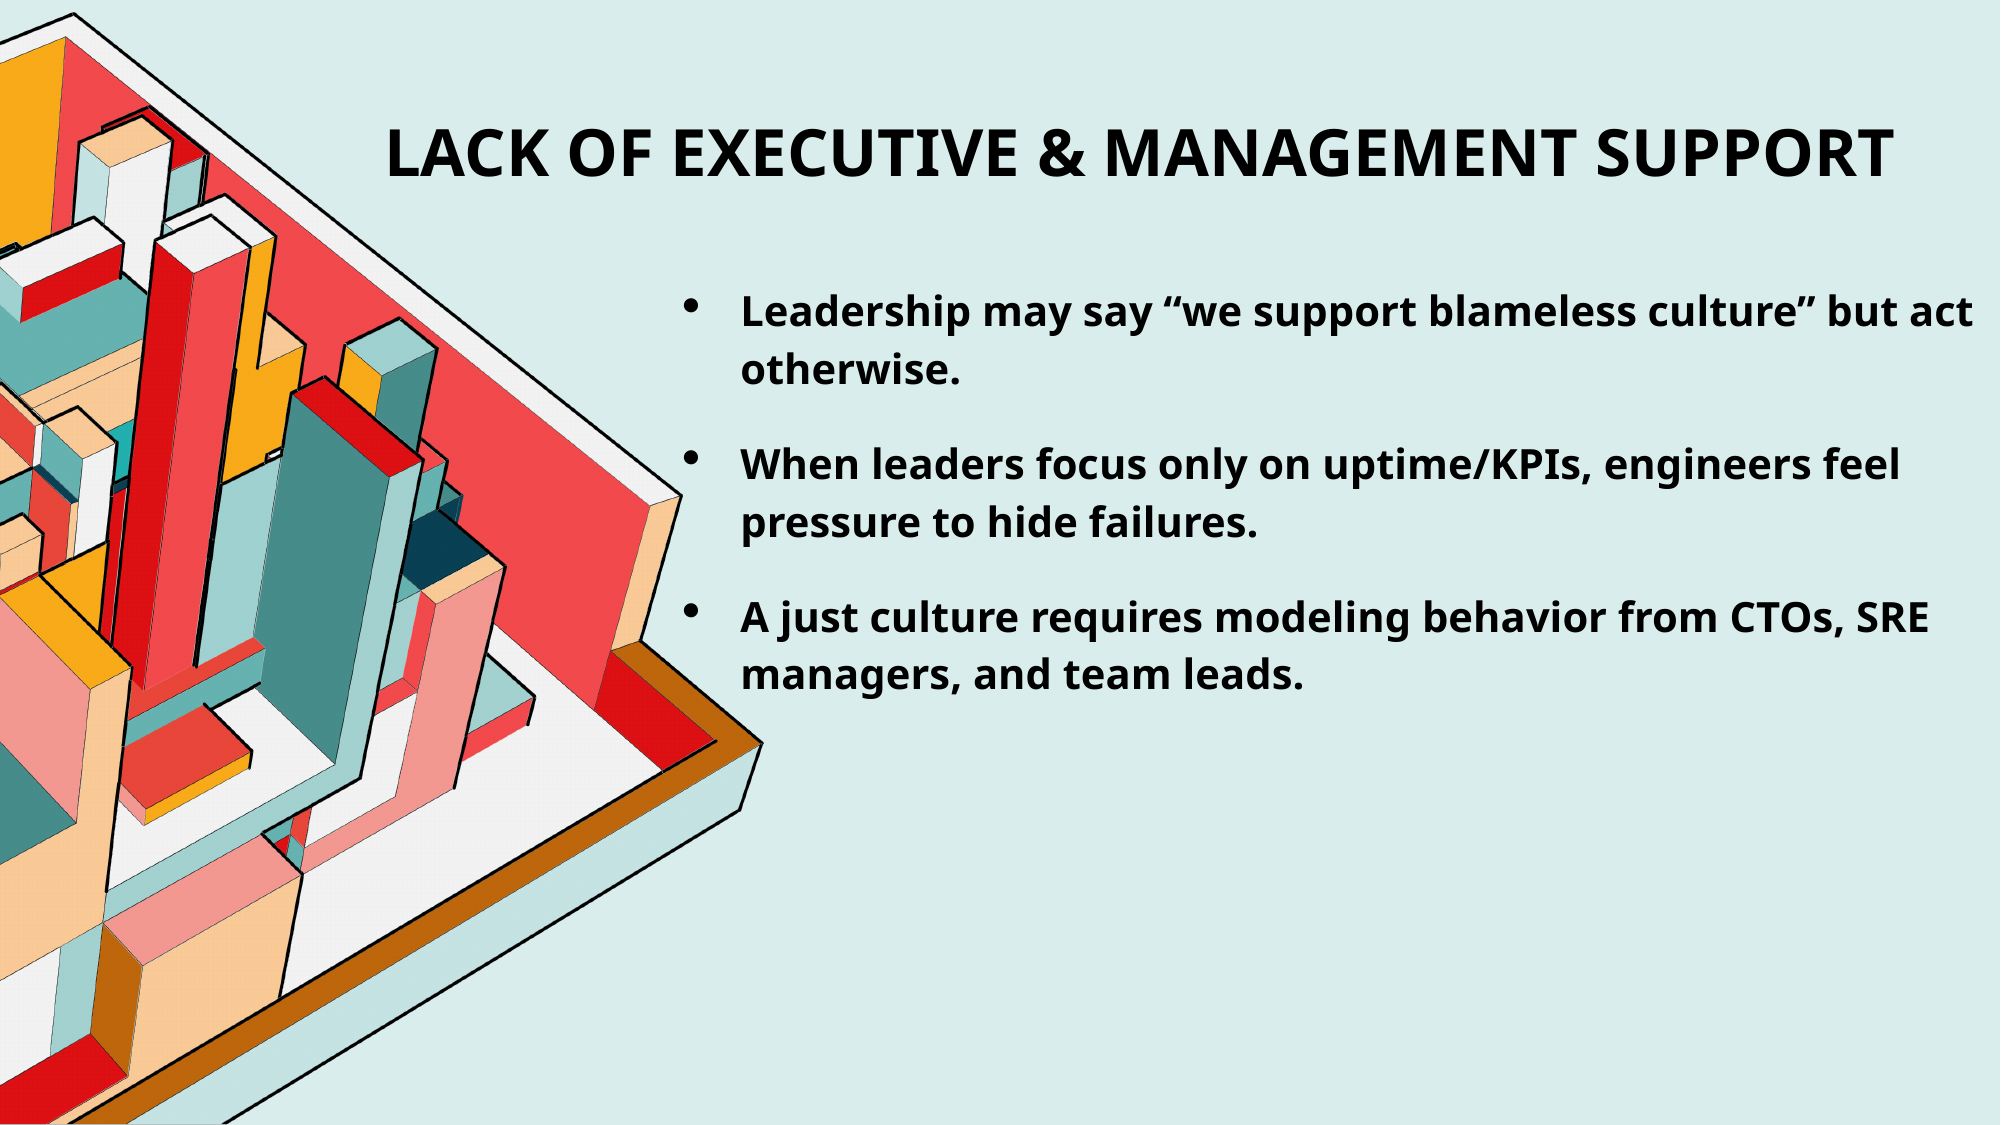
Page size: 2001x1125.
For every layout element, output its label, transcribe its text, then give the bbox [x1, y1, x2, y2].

picture [0, 0, 765, 1125]
title Lack of Executive & Management Support [369, 97, 1971, 198]
list Leadership may say “we support blameless culture” but act otherwise. When leaders focus only on uptime/KPIs, engineers feel pressure to hide failures. A just culture requires modeling behavior from CTOs, SRE managers, and team leads. [669, 270, 2000, 822]
